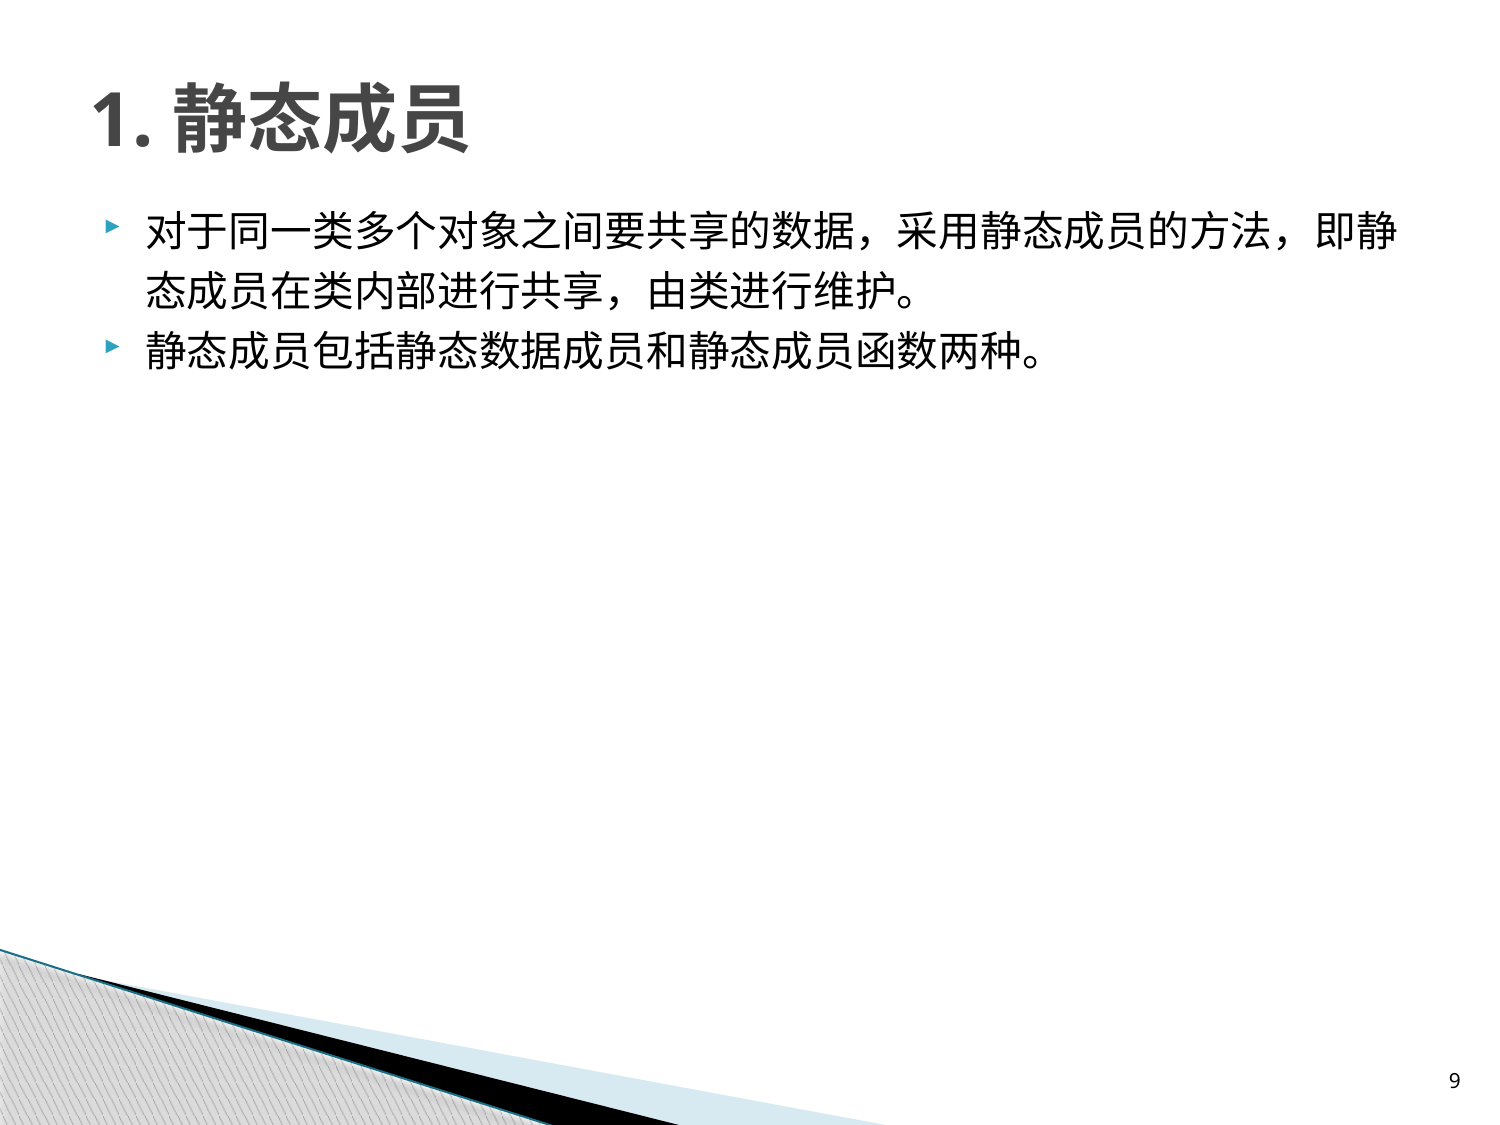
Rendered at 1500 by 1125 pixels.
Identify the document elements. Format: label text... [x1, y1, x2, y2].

list 对于同一类多个对象之间要共享的数据，采用静态成员的方法，即静态成员在类内部进行共享，由类进行维护。 静态成员包括静态数据成员和静态成员函数两种。 [70, 187, 1454, 809]
footer 9 [1089, 1042, 1476, 1103]
title 1.静态成员 [75, 45, 1425, 188]
